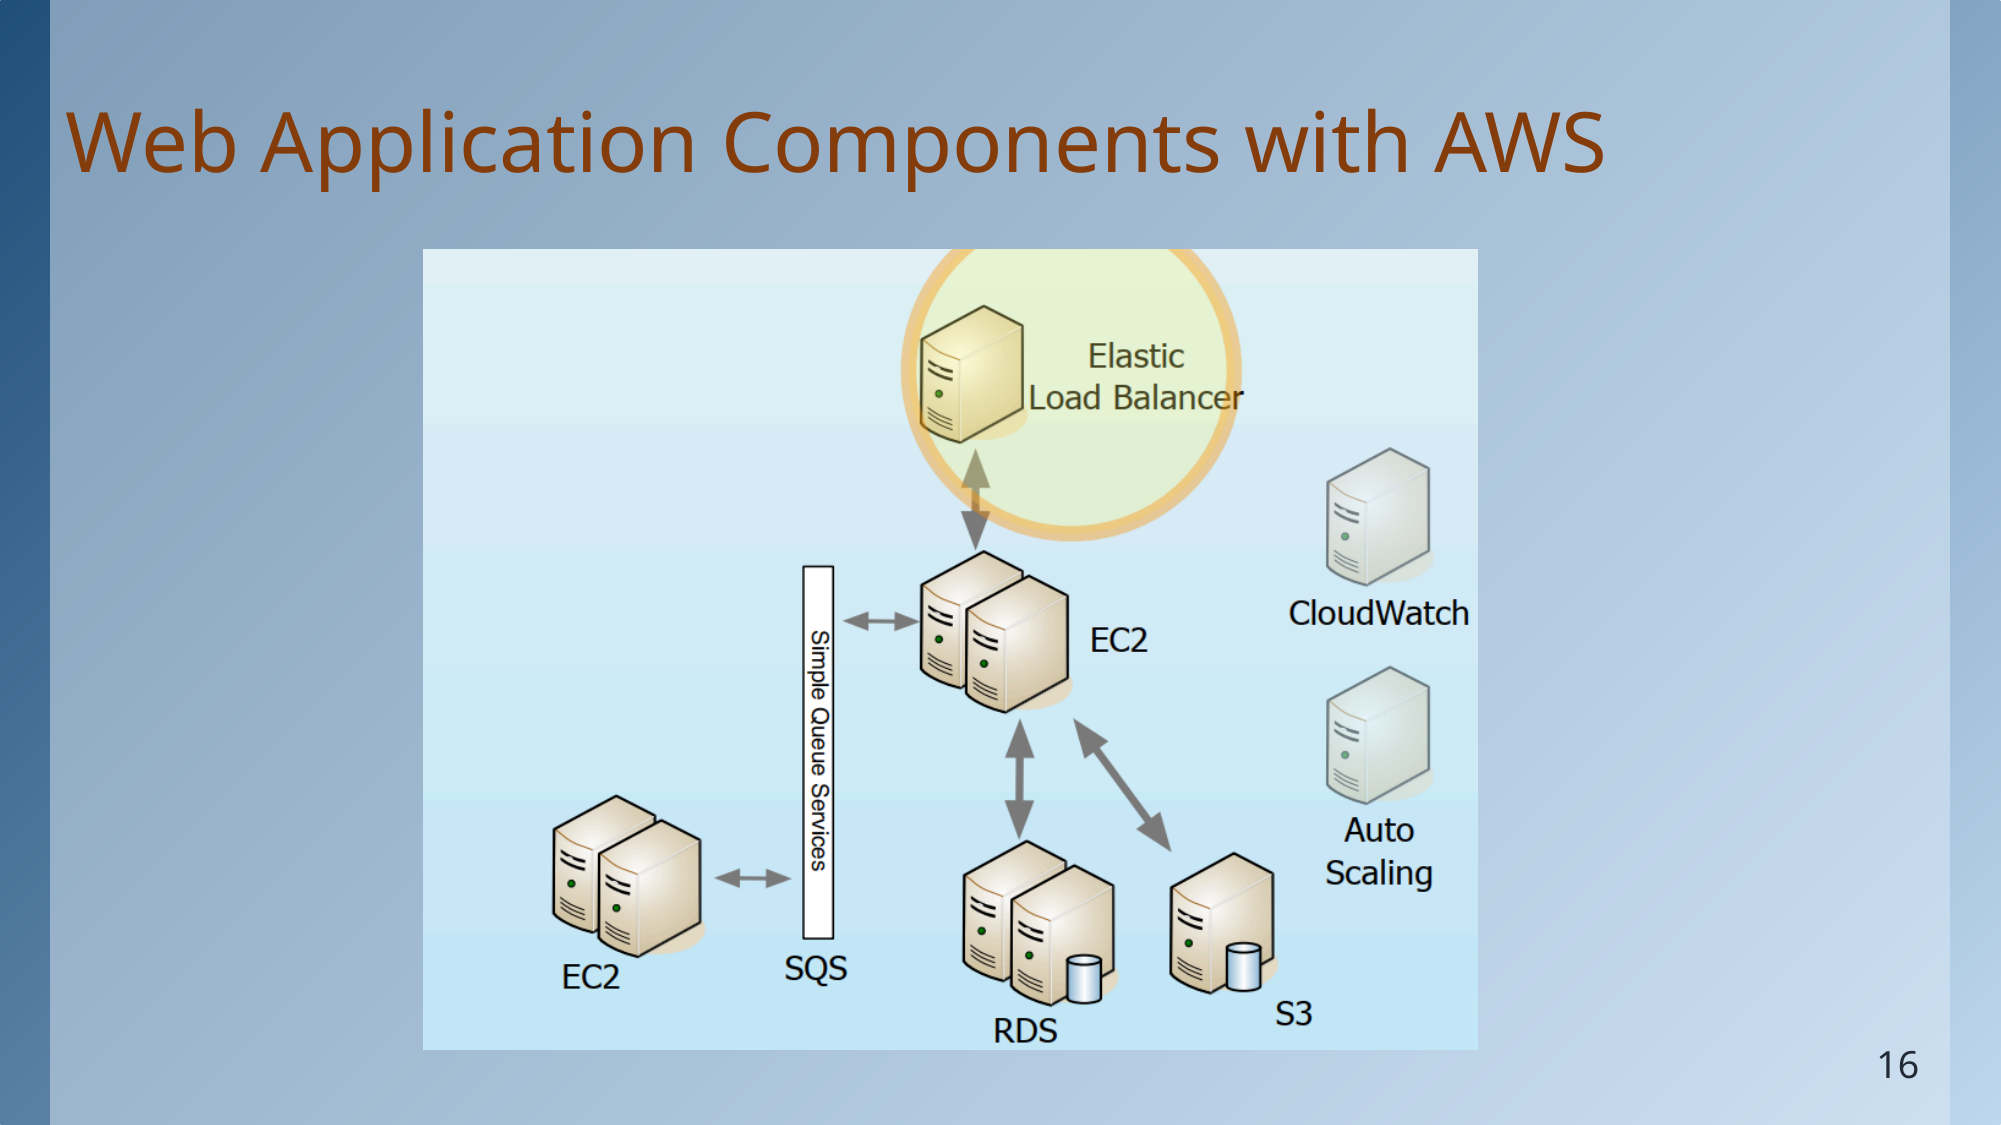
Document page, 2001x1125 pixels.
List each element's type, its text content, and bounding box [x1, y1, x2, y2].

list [423, 249, 1478, 1050]
slide_number 16 [1757, 1050, 1940, 1103]
title Web Application Components with AWS [45, 12, 1940, 200]
